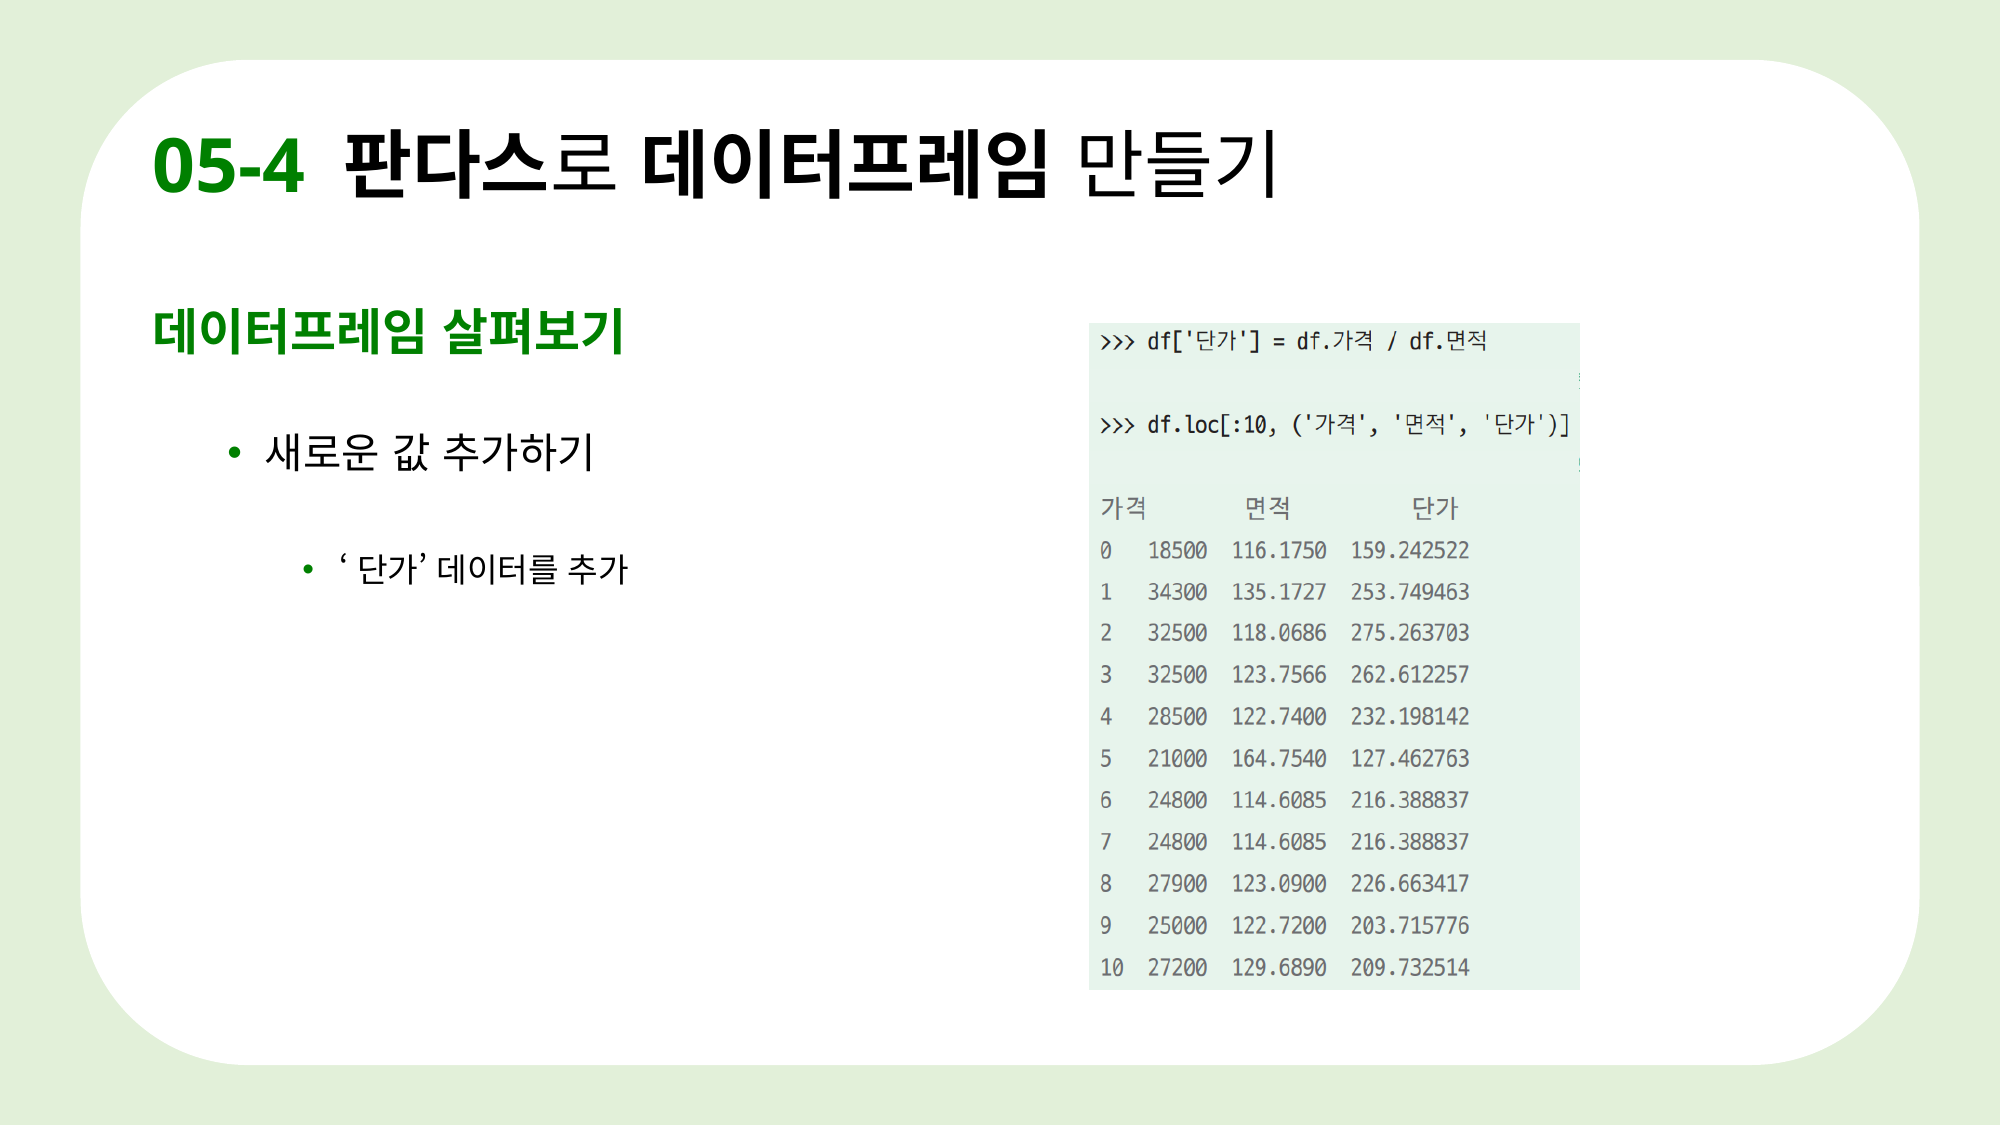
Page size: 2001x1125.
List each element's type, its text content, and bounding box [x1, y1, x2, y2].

title 05-4 판다스로 데이터프레임 만들기 [137, 59, 1863, 278]
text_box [1089, 323, 1580, 990]
list 데이터프레임 살펴보기 새로운 값 추가하기 ‘단가’ 데이터를 추가 [137, 299, 1863, 1014]
